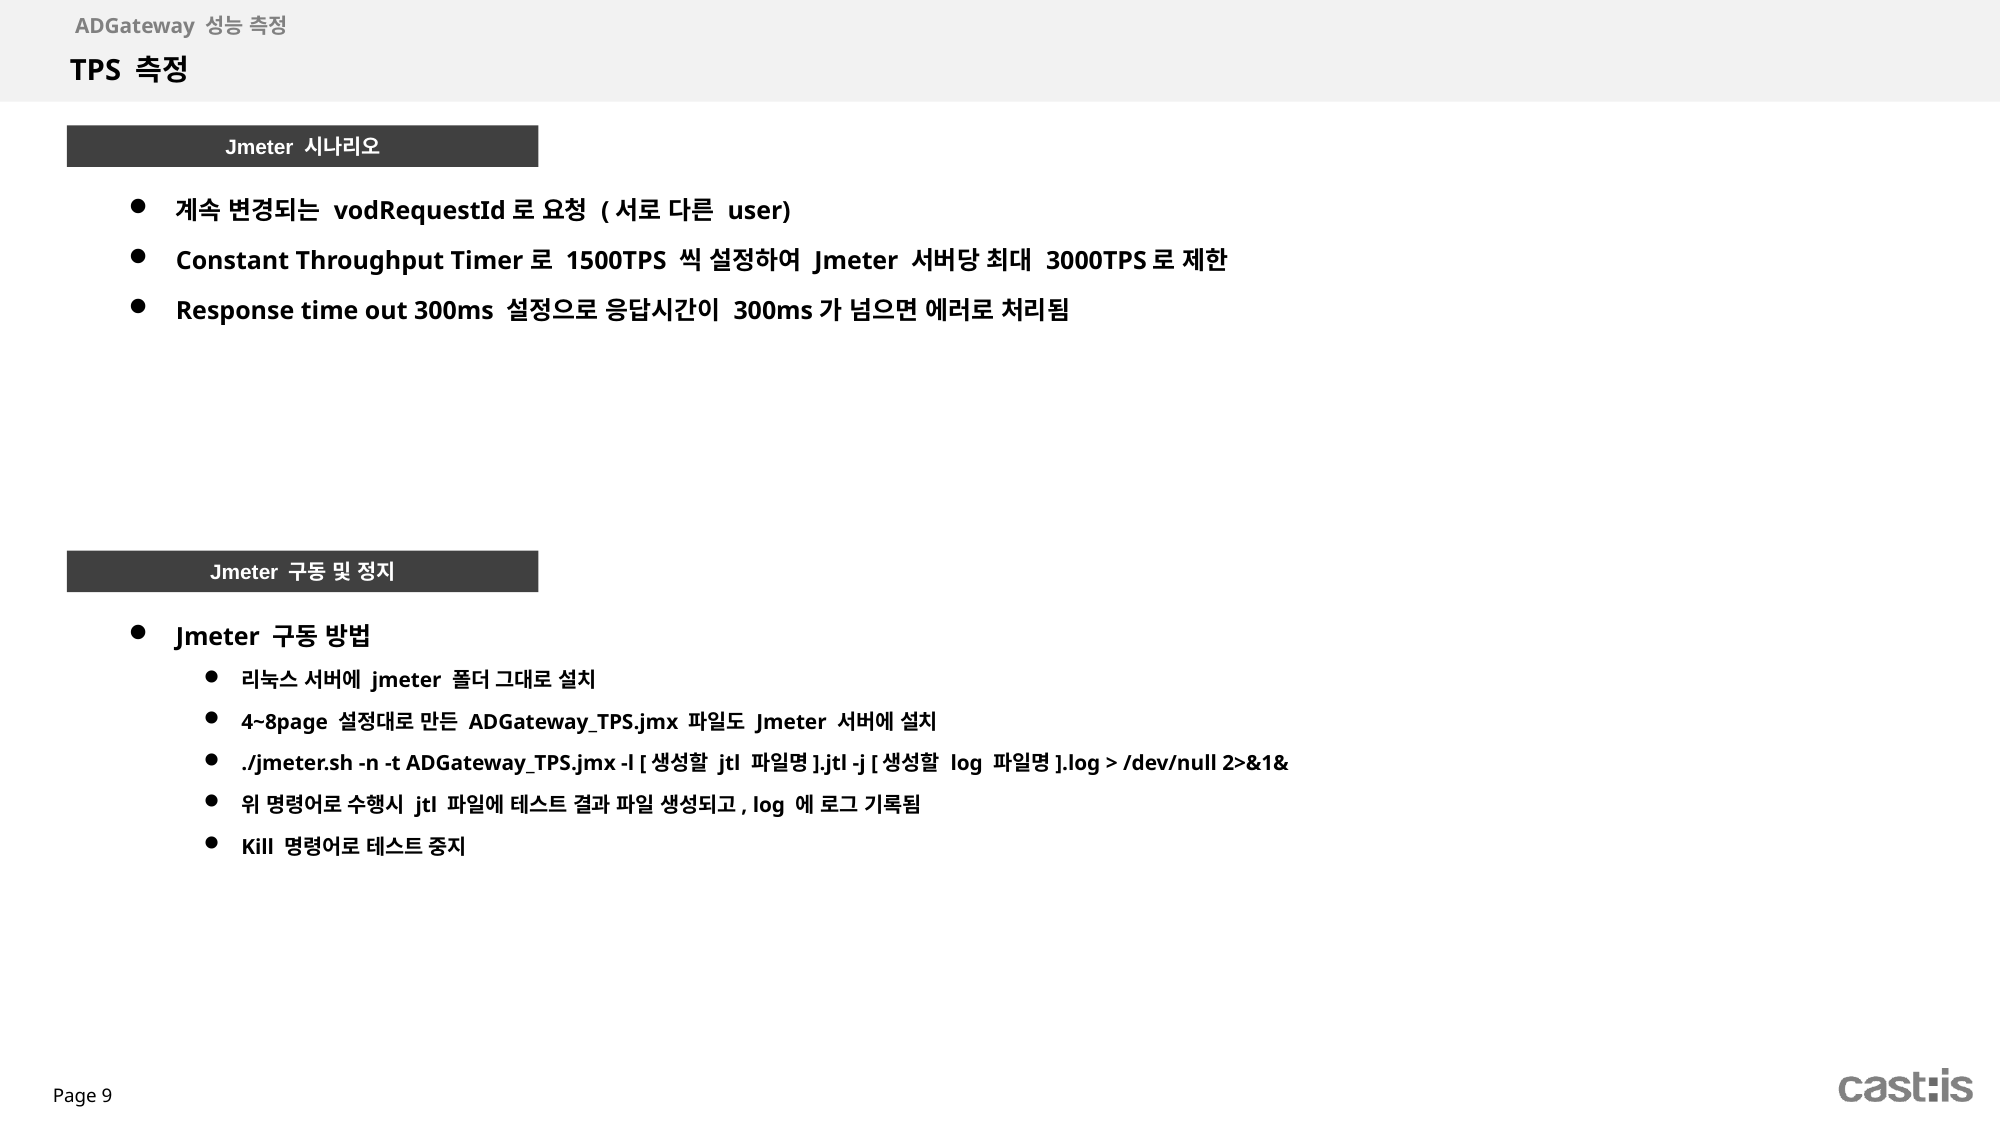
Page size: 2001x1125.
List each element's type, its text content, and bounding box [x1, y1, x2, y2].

text_box Jmeter 시나리오 [65, 123, 541, 169]
list ADGateway 성능 측정 [55, 5, 1063, 42]
text_box Jmeter 구동 및 정지 [65, 549, 541, 594]
title TPS 측정 [55, 43, 1507, 102]
picture [1838, 1068, 1973, 1102]
slide_number Page 9 [38, 1076, 196, 1117]
text_box Jmeter 구동 방법 리눅스 서버에 jmeter 폴더 그대로 설치 4~8page 설정대로 만든 ADGateway_TPS.jmx 파일도 Jmeter 서버에 설치 ./jmeter.sh -n -t ADGateway_TPS.jmx -l [생성할 jtl 파일명].jtl -j [생성할 log 파일명].log > /dev/null 2>&1& 위 명령어로 수행시 jtl 파일에 테스트 결과 파일 생성되고, log 에 로그 기록됨 Kill 명령어로 테스트 중지 [114, 597, 1827, 882]
text_box 계속 변경되는 vodRequestId로 요청 (서로 다른 user) Constant Throughput Timer로 1500TPS 씩 설정하여 Jmeter 서버당 최대 3000TPS로 제한 Response time out 300ms 설정으로 응답시간이 300ms가 넘으면 에러로 처리됨 [114, 172, 1827, 457]
